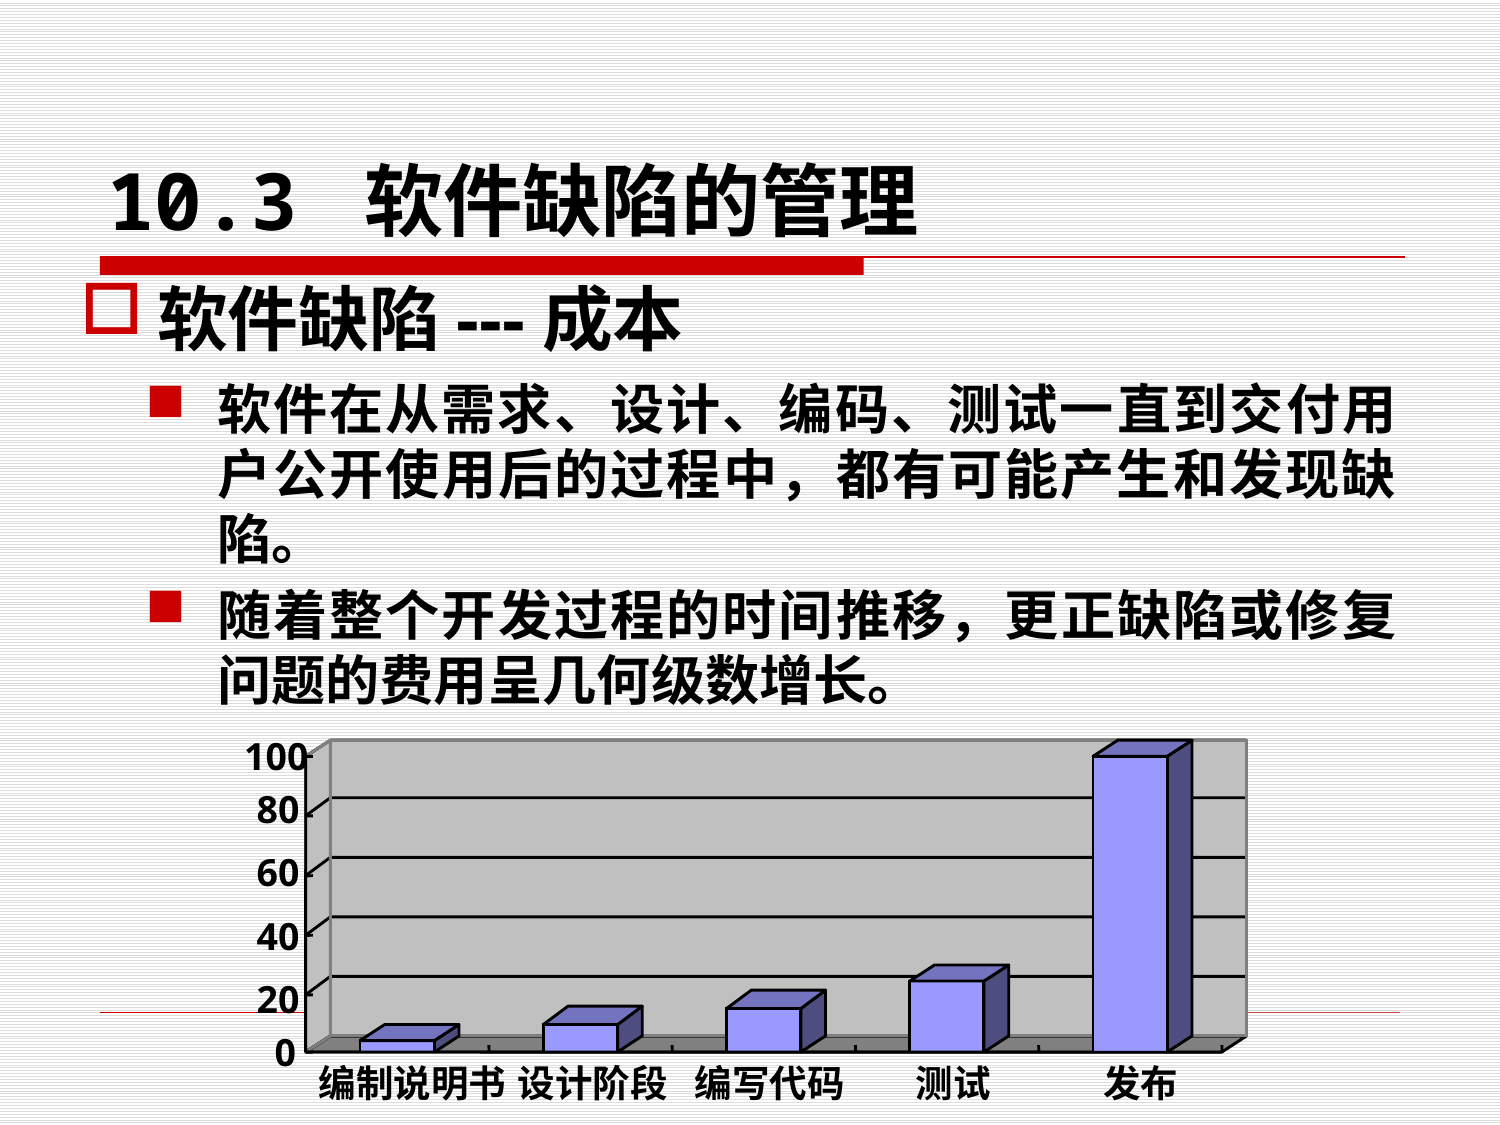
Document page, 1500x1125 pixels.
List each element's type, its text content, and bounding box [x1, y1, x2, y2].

text_box 软件缺陷---成本 [65, 267, 699, 368]
text_box 10.3 软件缺陷的管理 [92, 54, 1406, 254]
list 软件在从需求、设计、编码、测试一直到交付用户公开使用后的过程中，都有可能产生和发现缺陷。 随着整个开发过程的时间推移，更正缺陷或修复问题的费用呈几何级数增长。 [53, 368, 1412, 1125]
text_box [141, 701, 1356, 1125]
